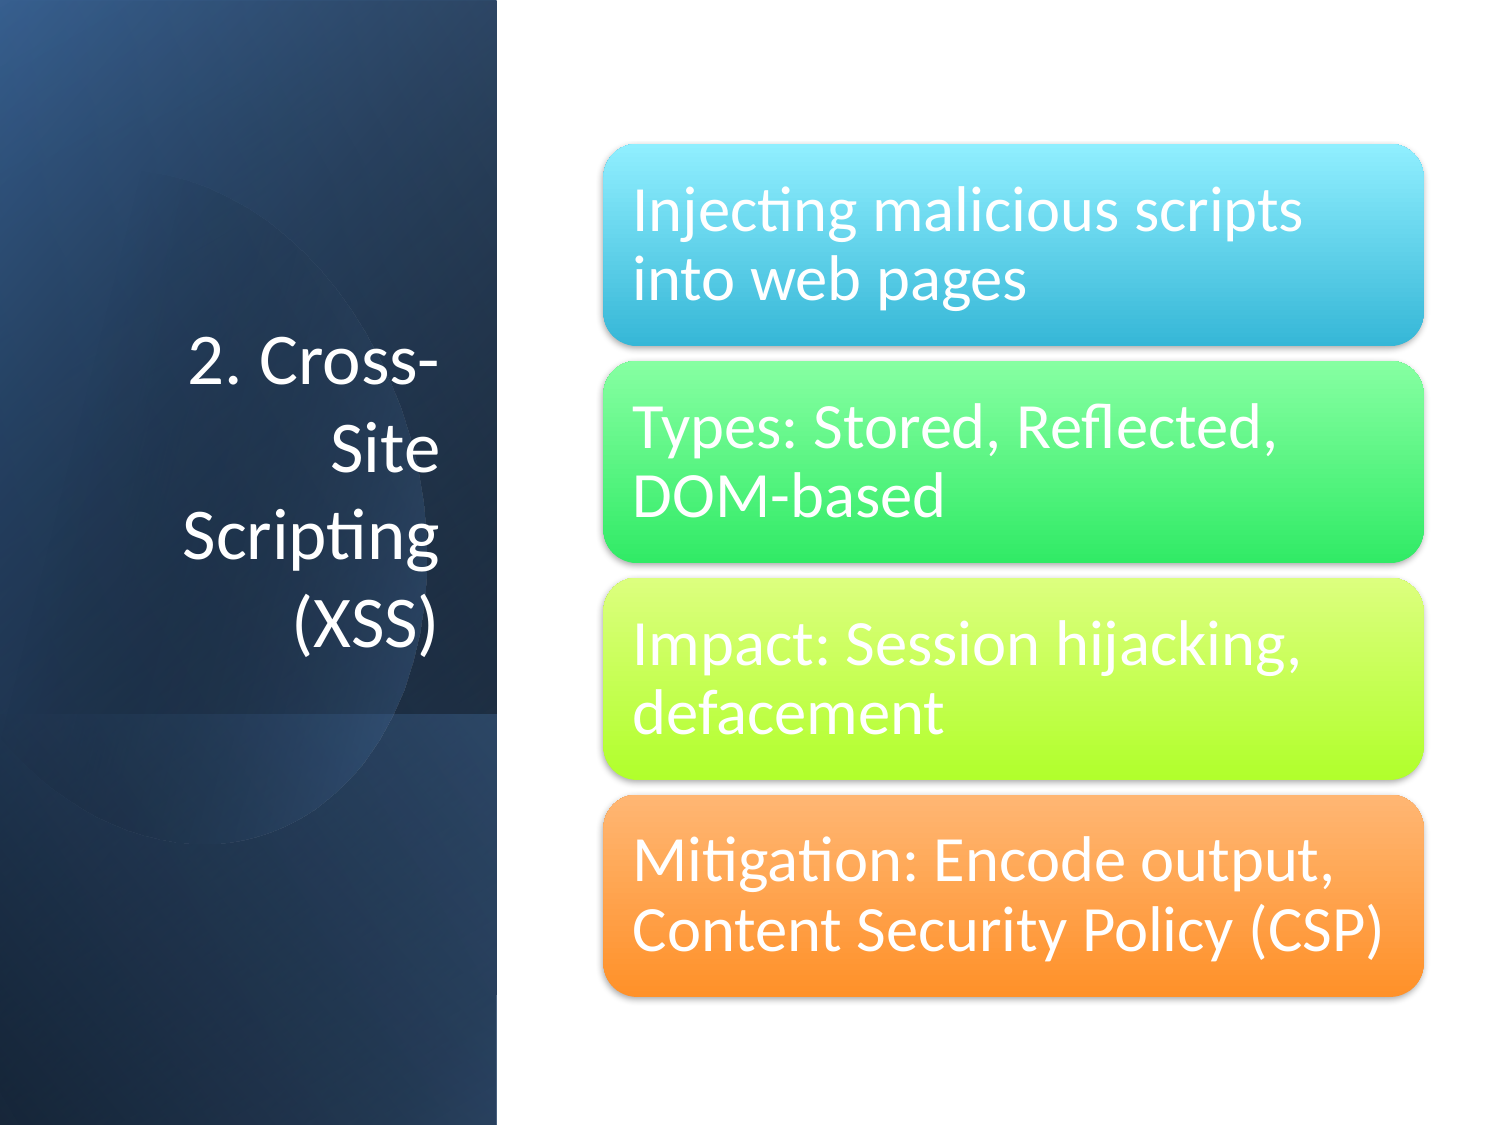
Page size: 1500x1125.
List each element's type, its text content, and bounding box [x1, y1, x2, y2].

title 2. Cross-Site Scripting (XSS) [72, 276, 456, 670]
text_box [0, 0, 497, 1125]
text_box [497, 0, 1500, 1125]
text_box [603, 143, 1424, 998]
